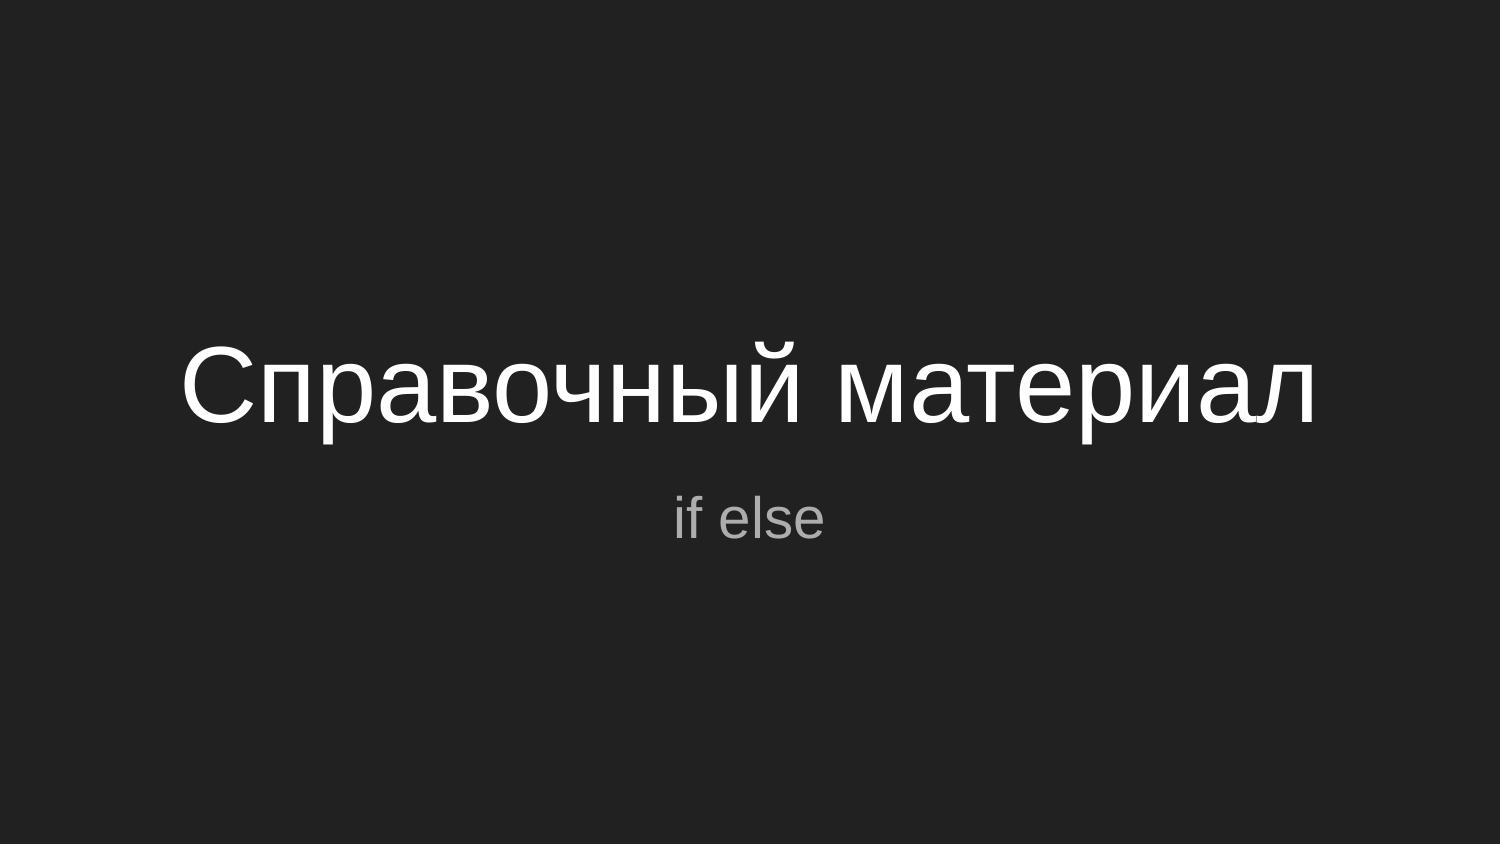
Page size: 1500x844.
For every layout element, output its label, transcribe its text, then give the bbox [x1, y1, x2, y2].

subtitle if else [51, 464, 1449, 595]
title Справочный материал [51, 122, 1449, 459]
